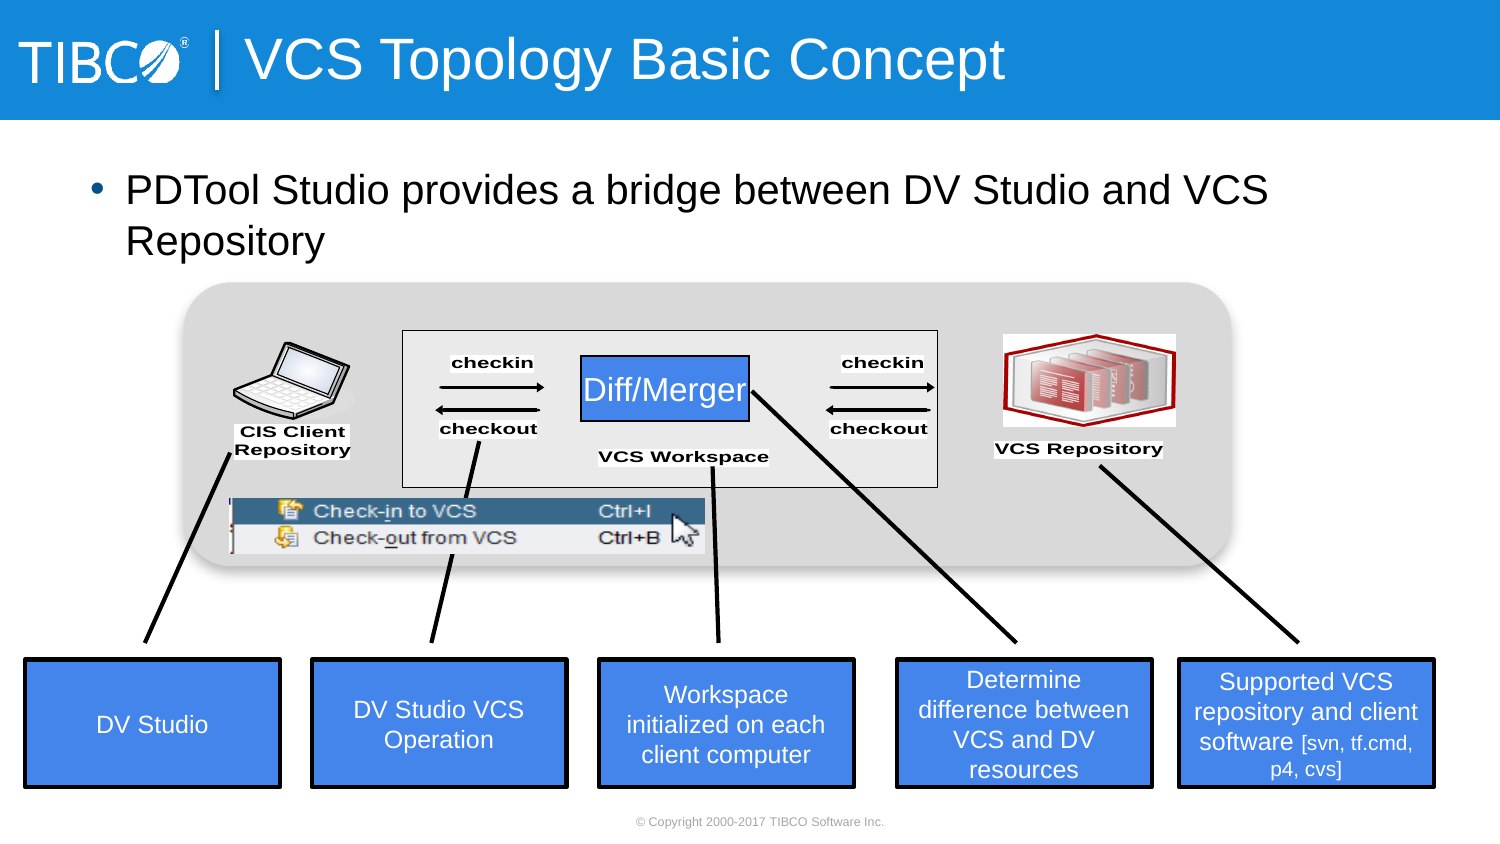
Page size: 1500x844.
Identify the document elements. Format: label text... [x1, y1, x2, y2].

text_box DV Studio [23, 657, 95, 789]
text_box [100, 296, 1353, 844]
title VCS Topology Basic Concept [229, 13, 1447, 121]
picture [229, 498, 705, 554]
text_box Supported VCS repository and client software [svn, tf.cmd, p4, cvs] [1358, 657, 1436, 789]
list PDTool Studio provides a bridge between DV Studio and VCS Repository [75, 155, 1472, 769]
